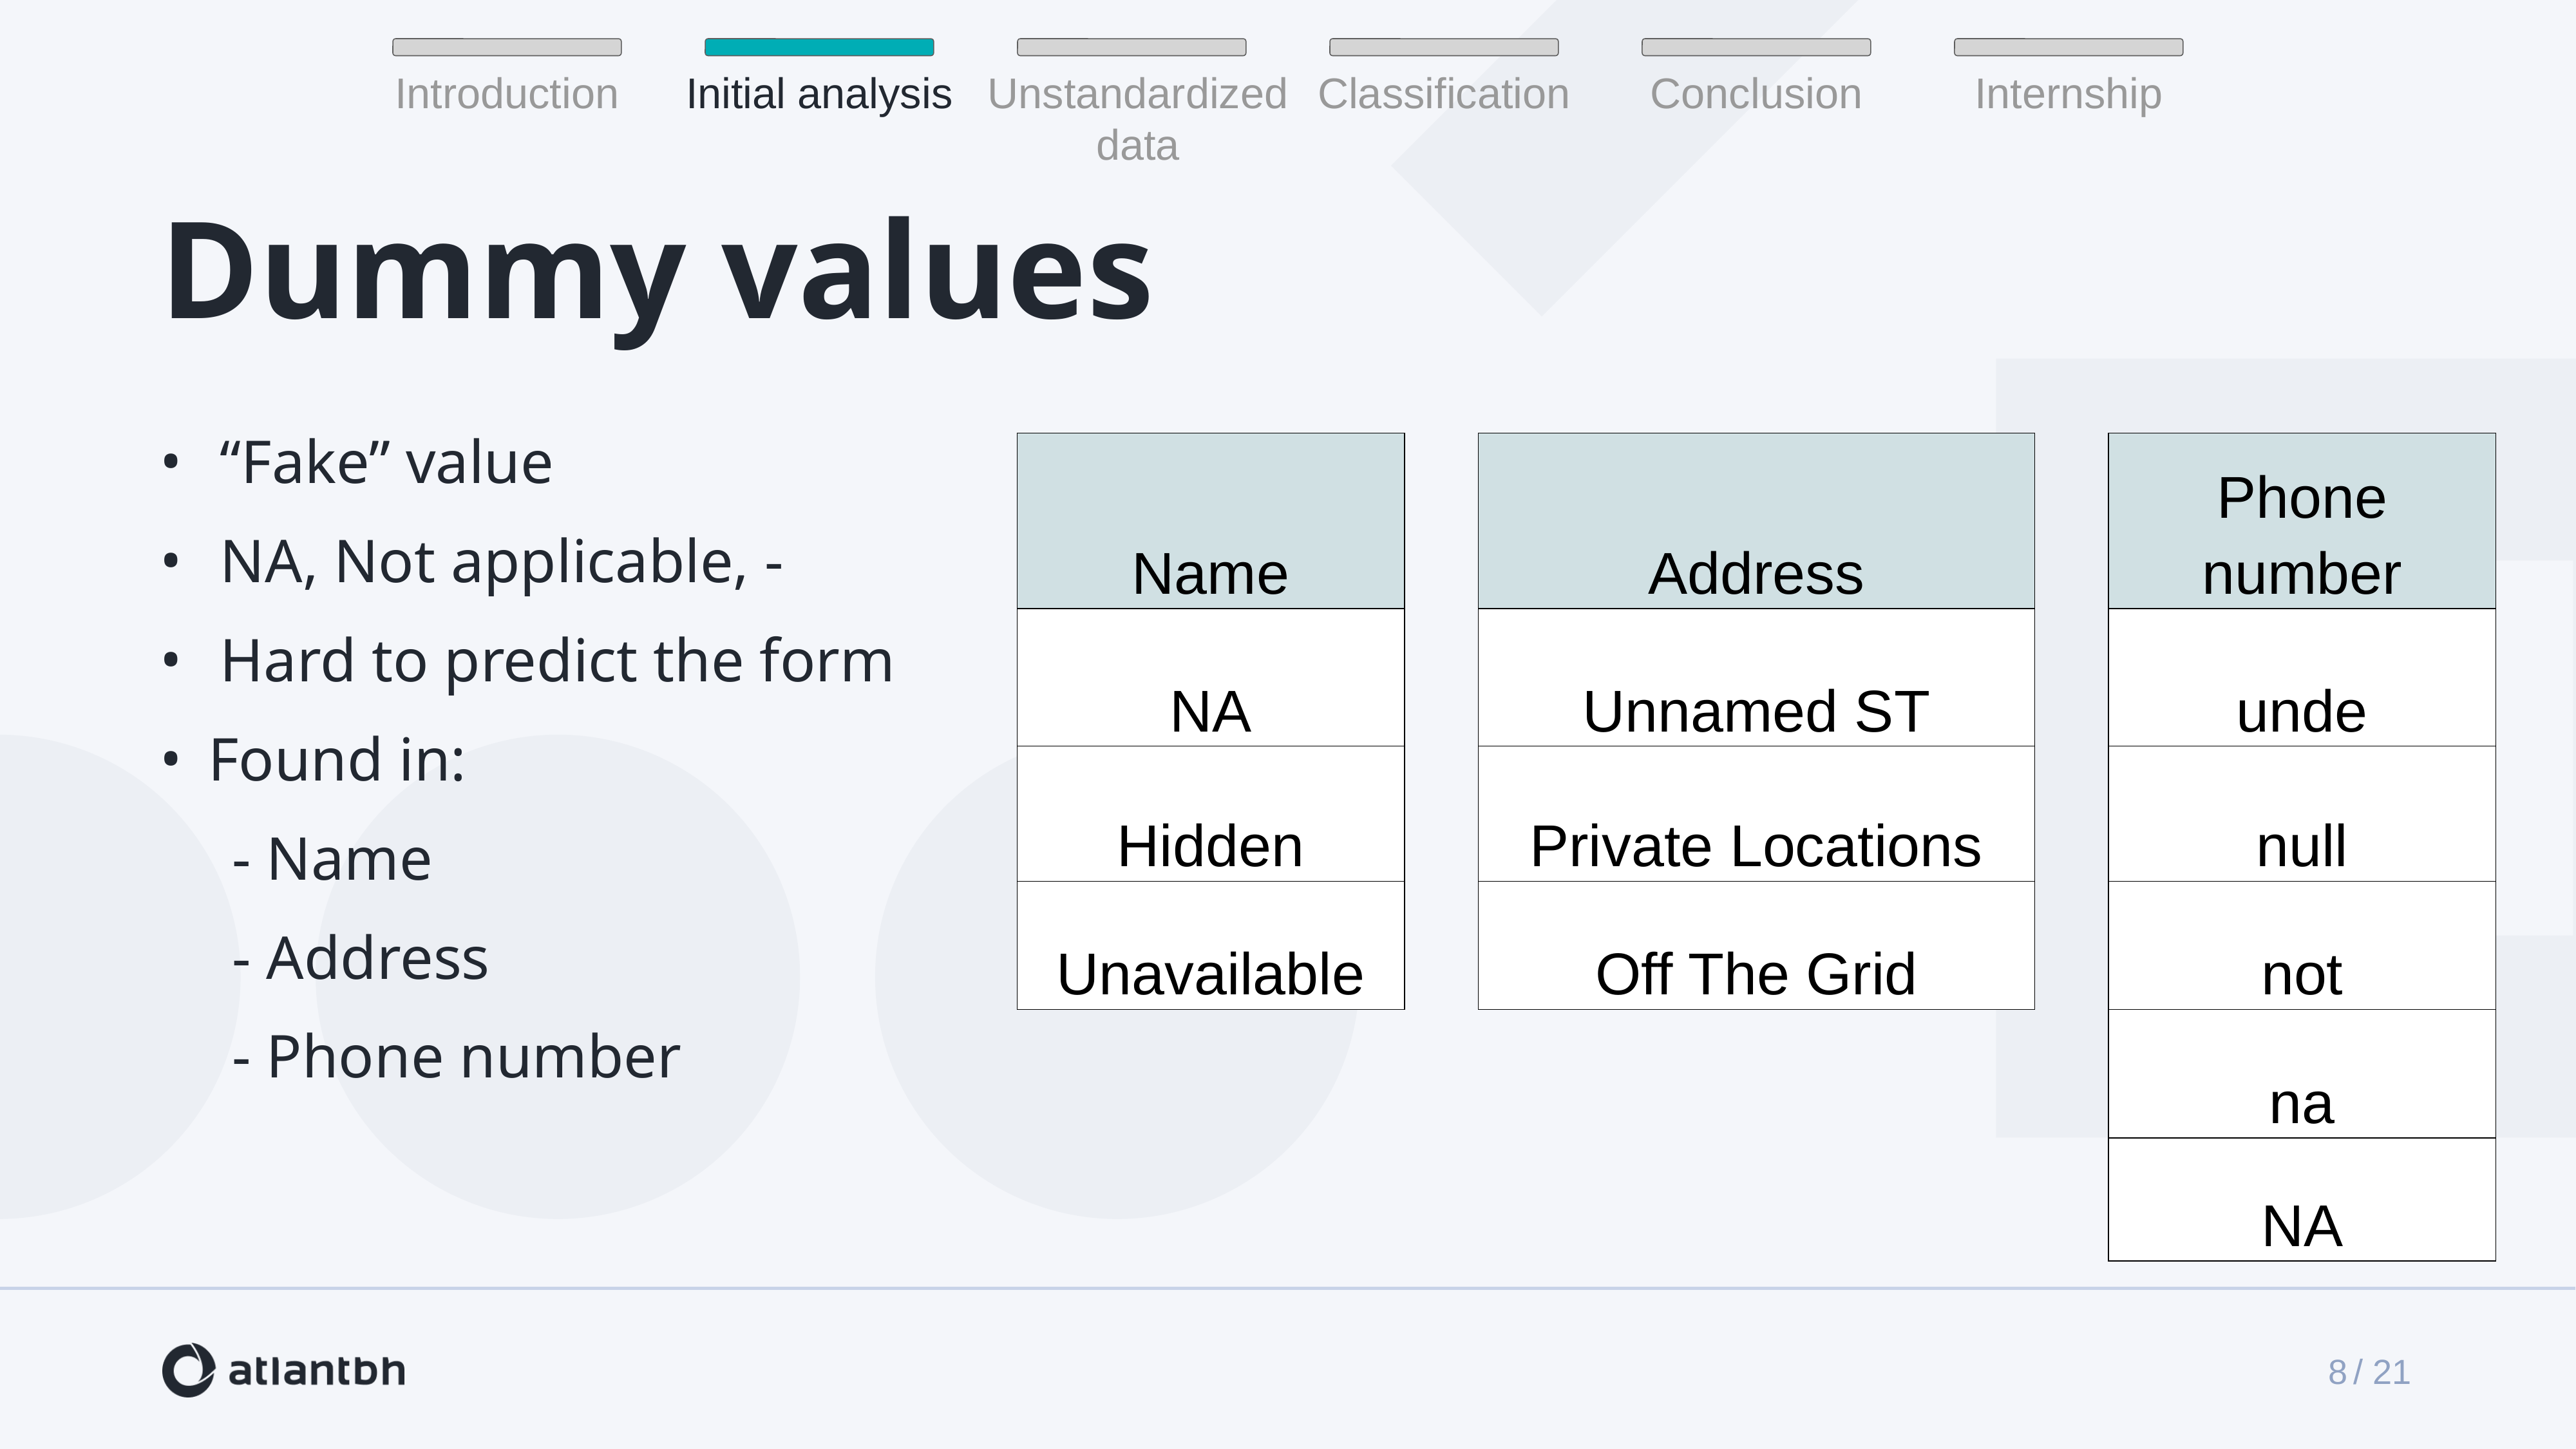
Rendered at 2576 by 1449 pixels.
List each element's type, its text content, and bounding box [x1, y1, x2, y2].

text_box [1954, 38, 2183, 55]
slide_number ‹#› [2322, 1262, 2348, 1397]
text_box Unstandardized data [975, 55, 1288, 109]
table_cell Hidden [1018, 746, 1404, 881]
text_box Internship [1913, 55, 2225, 109]
table_cell null [2109, 746, 2496, 881]
table_cell unde [2109, 609, 2496, 746]
text_box [1017, 38, 1246, 55]
table_cell Unnamed ST [1479, 609, 2034, 746]
list Dummy values [154, 209, 1227, 390]
list “Fake” value NA, Not applicable, - Hard to predict the form Found in: - Name - Address - Phone number [154, 390, 1227, 1233]
table_header Name [1018, 433, 1404, 608]
table_cell NA [1018, 609, 1404, 746]
table_cell not [2109, 882, 2496, 1009]
text_box Introduction [351, 55, 663, 109]
text_box Classification [1288, 55, 1600, 109]
picture [162, 1343, 404, 1397]
list / 21 [2348, 1262, 2426, 1397]
text_box [705, 38, 934, 55]
text_box [1329, 38, 1558, 55]
table_cell Private Locations [1479, 746, 2034, 881]
table_header Address [1479, 433, 2034, 608]
text_box Initial analysis [663, 55, 975, 109]
text_box Conclusion [1600, 55, 1913, 109]
text_box [392, 38, 621, 55]
table_cell na [2109, 1010, 2496, 1137]
table_cell NA [2109, 1139, 2496, 1260]
text_box [1642, 38, 1871, 55]
table_cell Off The Grid [1479, 882, 2034, 1009]
table_cell Unavailable [1018, 882, 1404, 1009]
table_header Phone number [2109, 433, 2496, 608]
